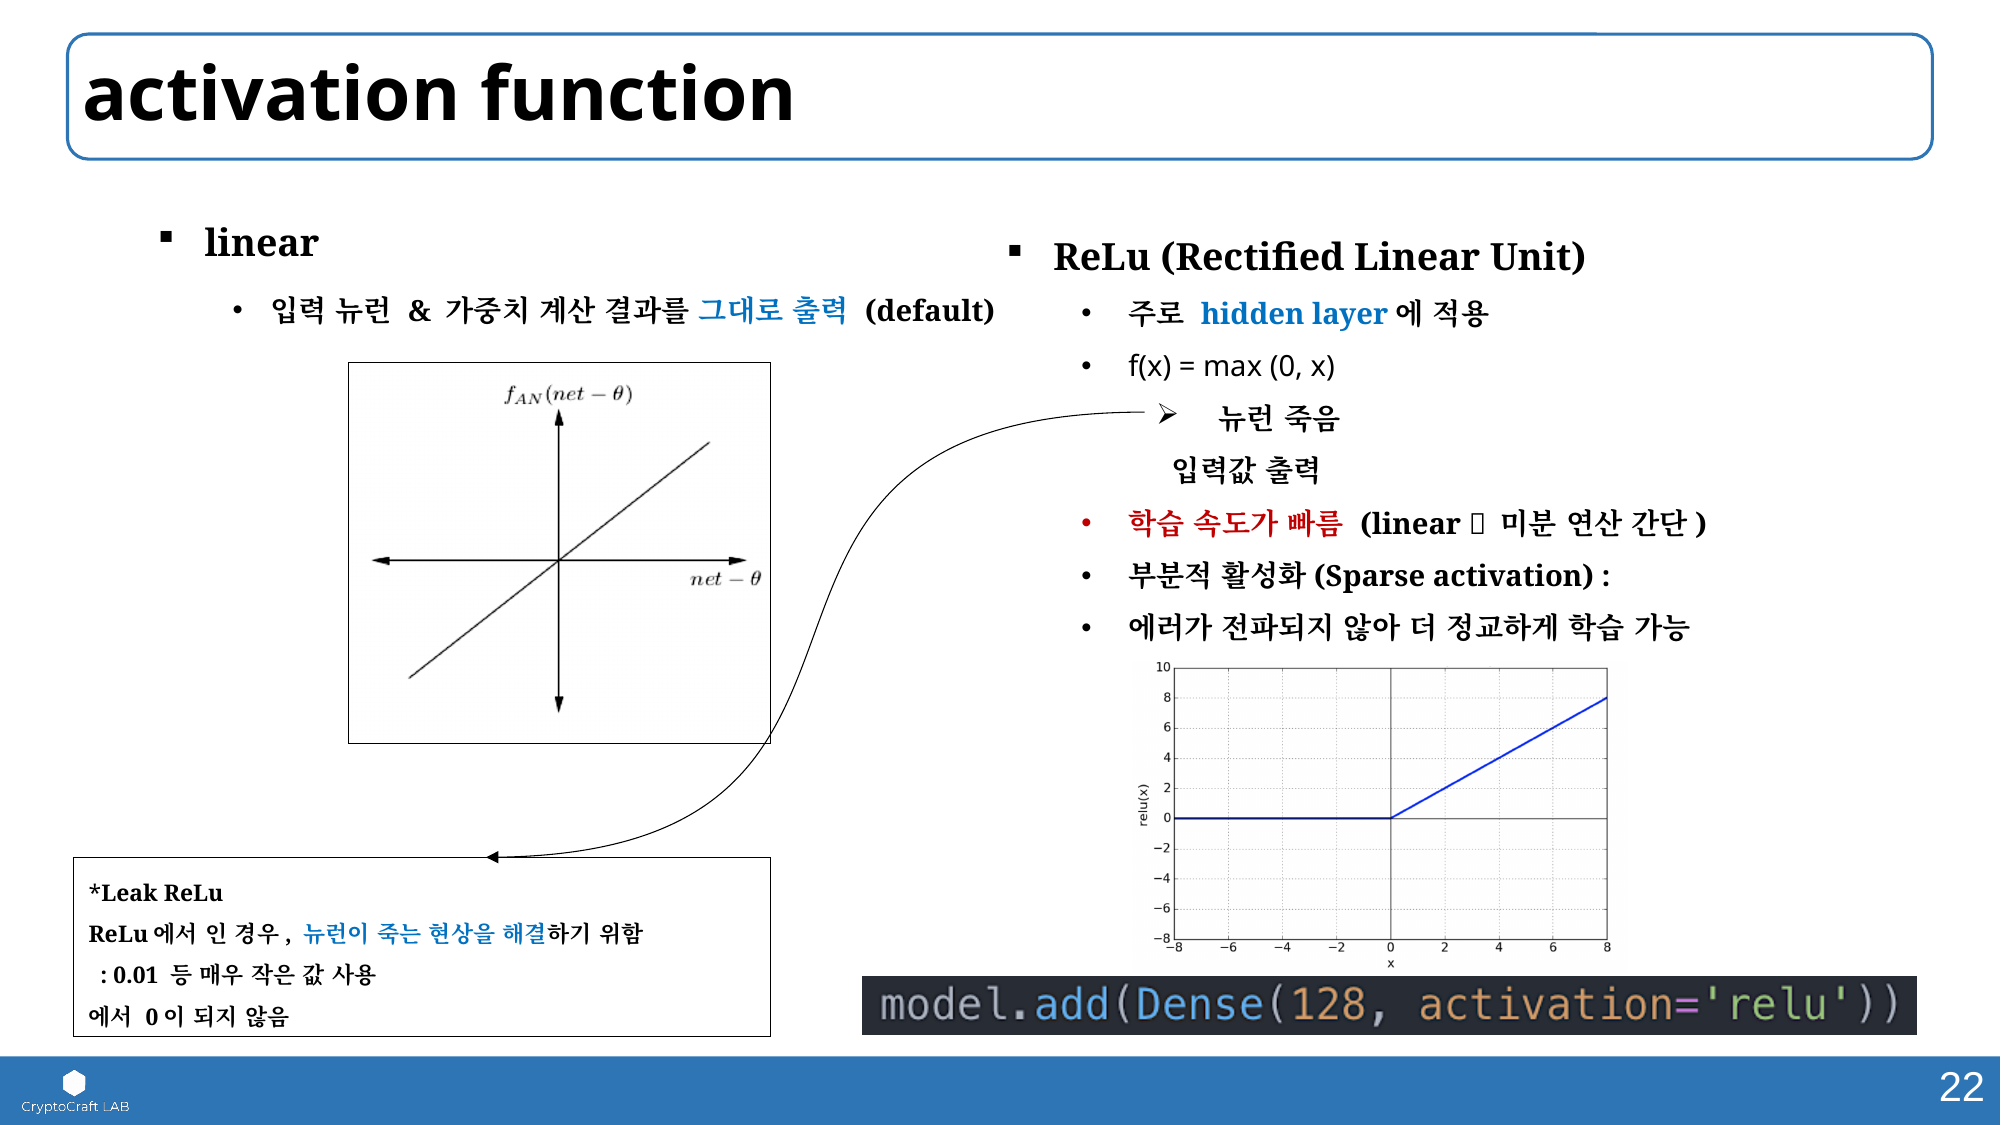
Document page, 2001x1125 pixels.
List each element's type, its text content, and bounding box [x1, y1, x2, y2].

picture [13, 1061, 138, 1123]
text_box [1132, 634, 1628, 973]
picture [862, 976, 1917, 1035]
picture [348, 362, 771, 744]
title activation function [67, 34, 1933, 160]
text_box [485, 412, 1145, 858]
list linear 입력 뉴런 & 가중치 계산 결과를 그대로 출력 (default) [67, 189, 1933, 1019]
